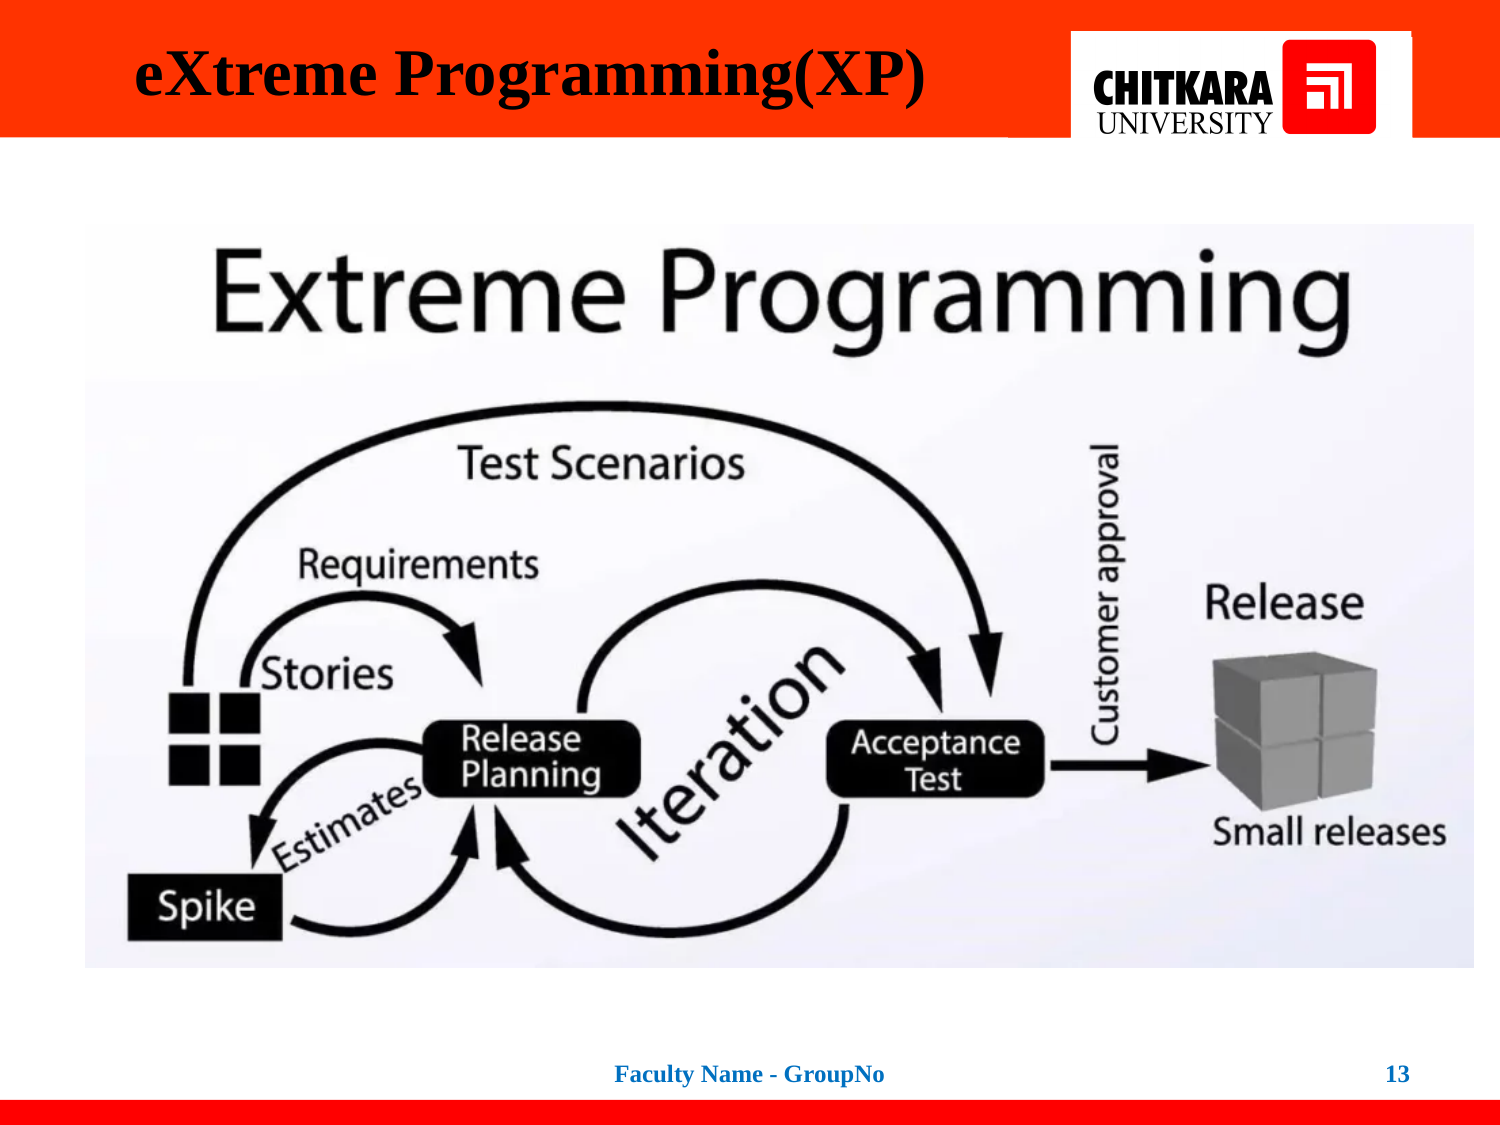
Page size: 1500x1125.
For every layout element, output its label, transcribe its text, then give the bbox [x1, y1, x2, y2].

title eXtreme Programming(XP) [0, 0, 1063, 138]
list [85, 224, 1474, 968]
picture [1074, 37, 1391, 138]
slide_number 13 [1074, 1042, 1425, 1103]
footer Faculty Name - GroupNo [512, 1042, 988, 1103]
